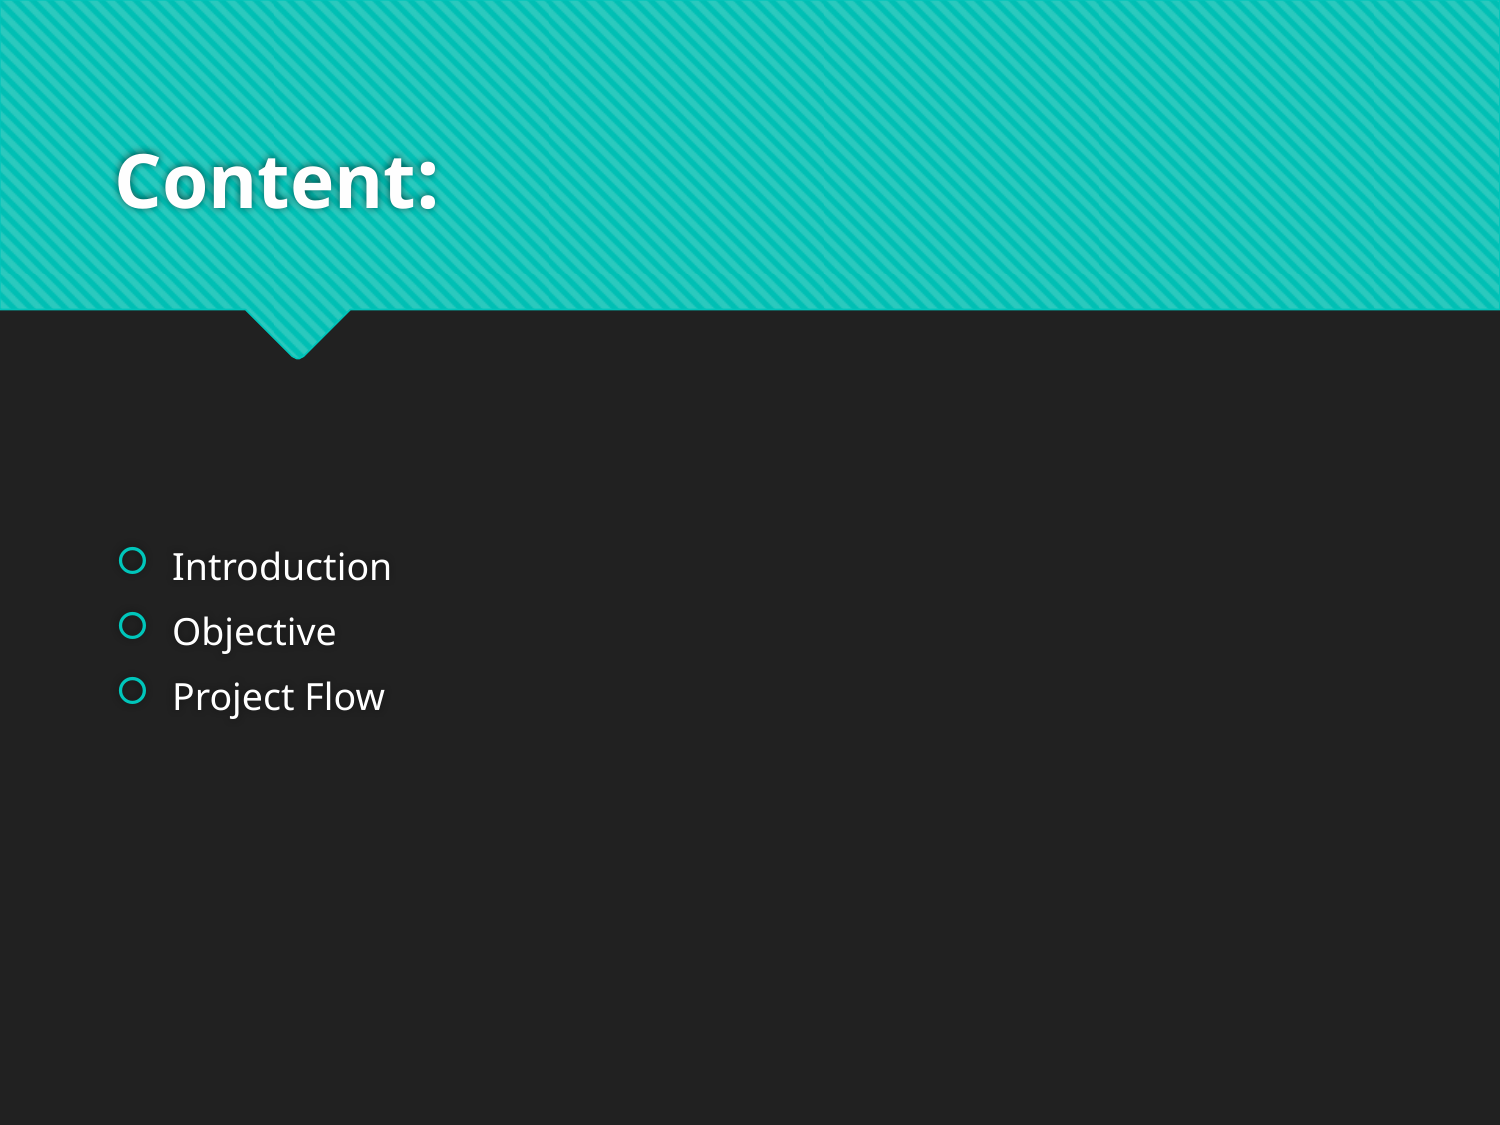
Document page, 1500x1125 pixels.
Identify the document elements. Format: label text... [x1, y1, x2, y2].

list Introduction Objective Project Flow [100, 364, 1400, 962]
title Content: [99, 73, 1401, 233]
